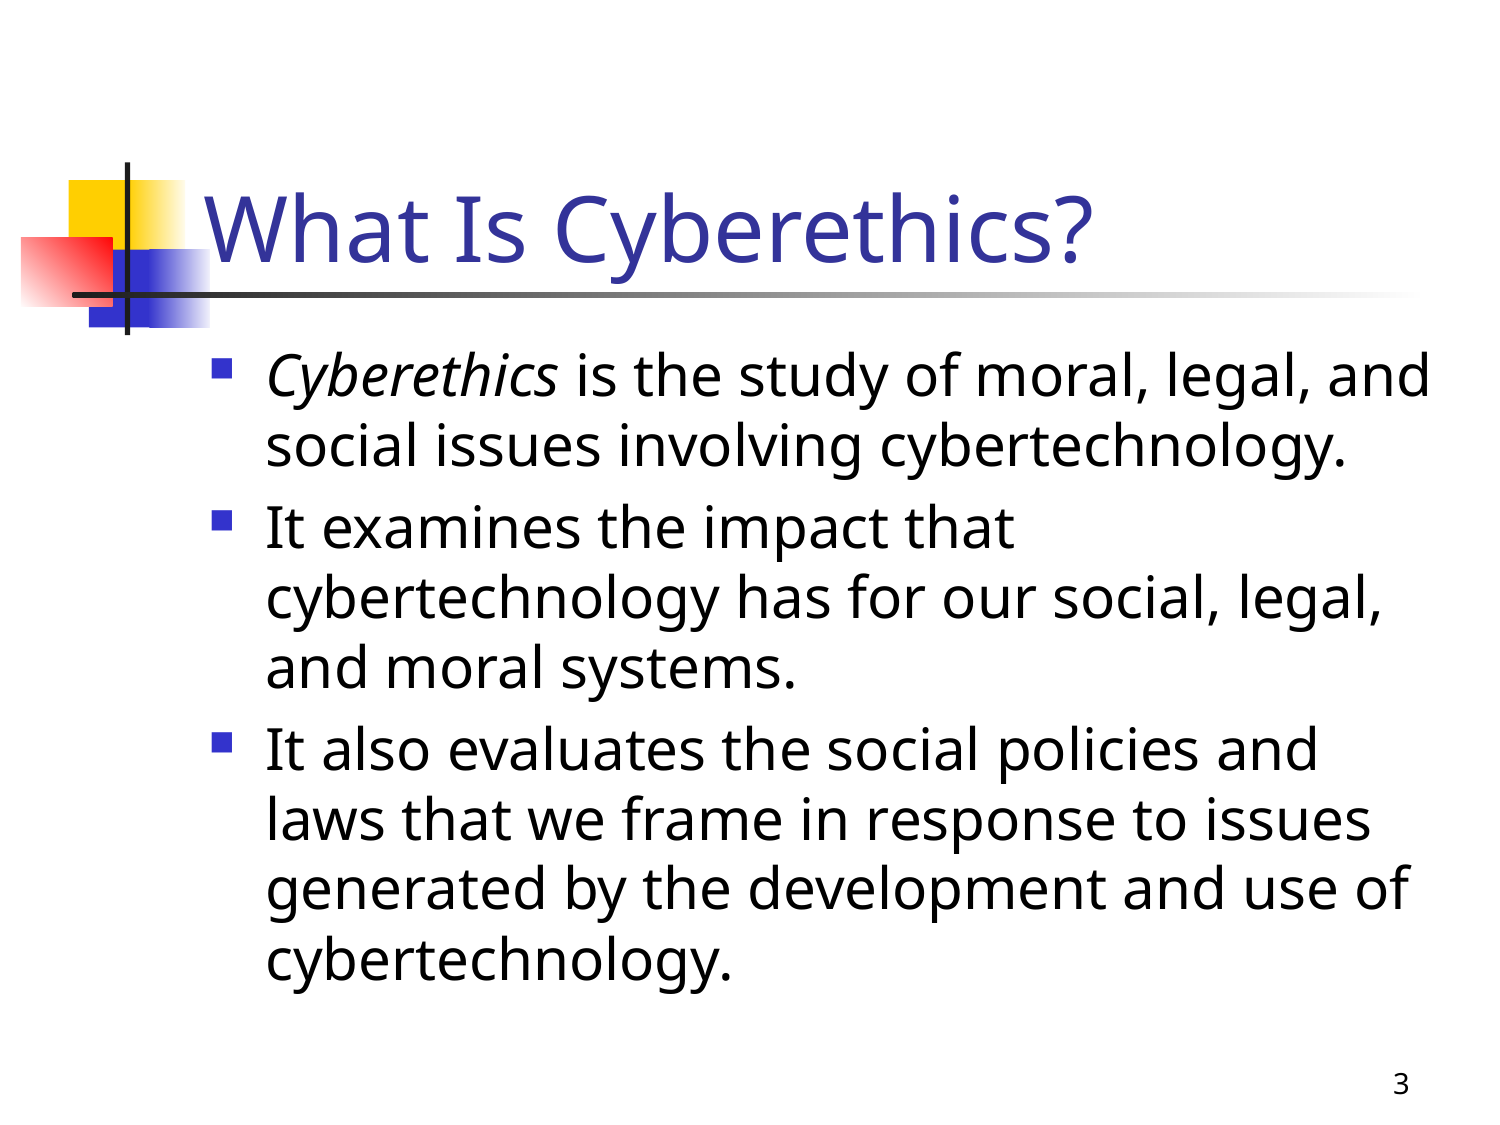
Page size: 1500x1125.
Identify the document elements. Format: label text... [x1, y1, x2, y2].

title What Is Cyberethics? [188, 101, 1468, 289]
list Cyberethics is the study of moral, legal, and social issues involving cybertechnology. It examines the impact that cybertechnology has for our social, legal, and moral systems. It also evaluates the social policies and laws that we frame in response to issues generated by the development and use of cybertechnology. [193, 331, 1469, 1006]
slide_number 3 [1112, 1037, 1425, 1113]
